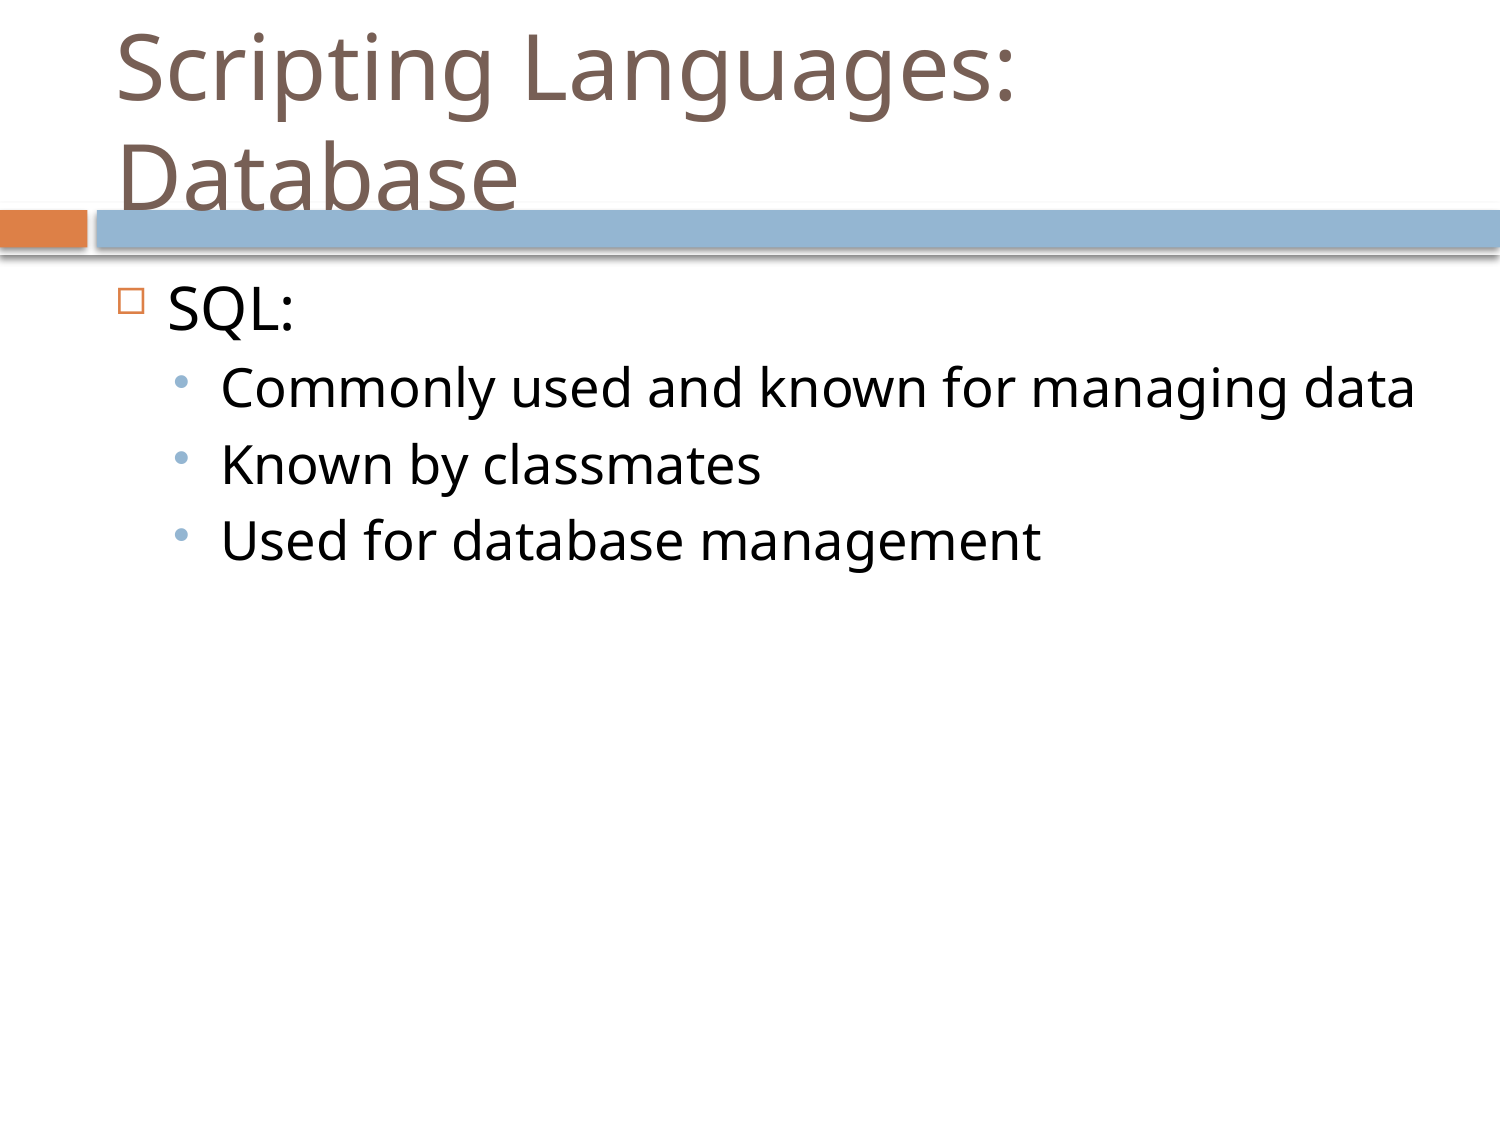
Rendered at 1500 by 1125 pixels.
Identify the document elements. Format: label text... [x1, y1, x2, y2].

list SQL: Commonly used and known for managing data Known by classmates Used for database management [100, 262, 1438, 1000]
title Scripting Languages: Database [100, 37, 1438, 200]
